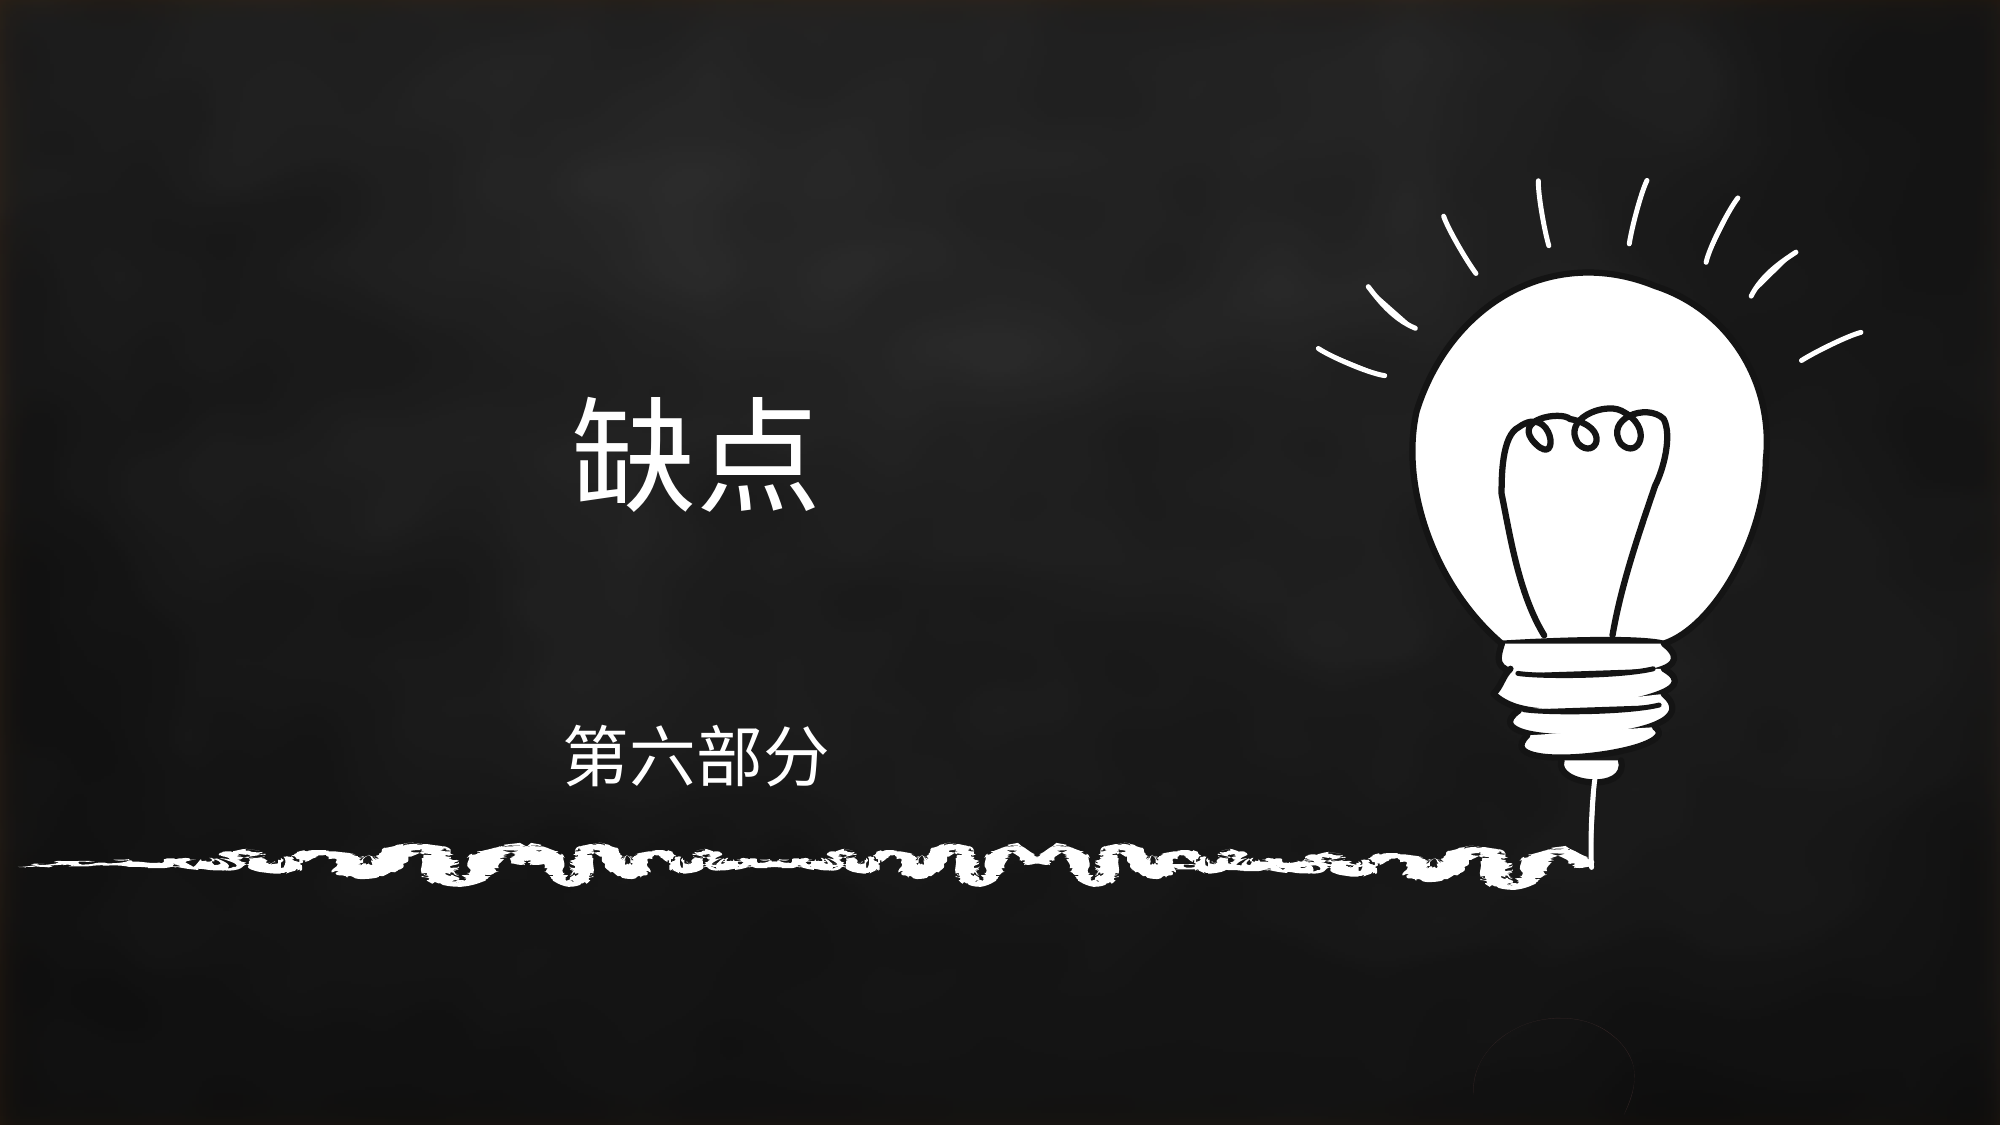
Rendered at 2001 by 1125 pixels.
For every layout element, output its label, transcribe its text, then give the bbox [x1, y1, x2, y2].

title 缺点 [145, 194, 1247, 636]
picture [0, 0, 2000, 1125]
list 第六部分 [254, 692, 1139, 828]
